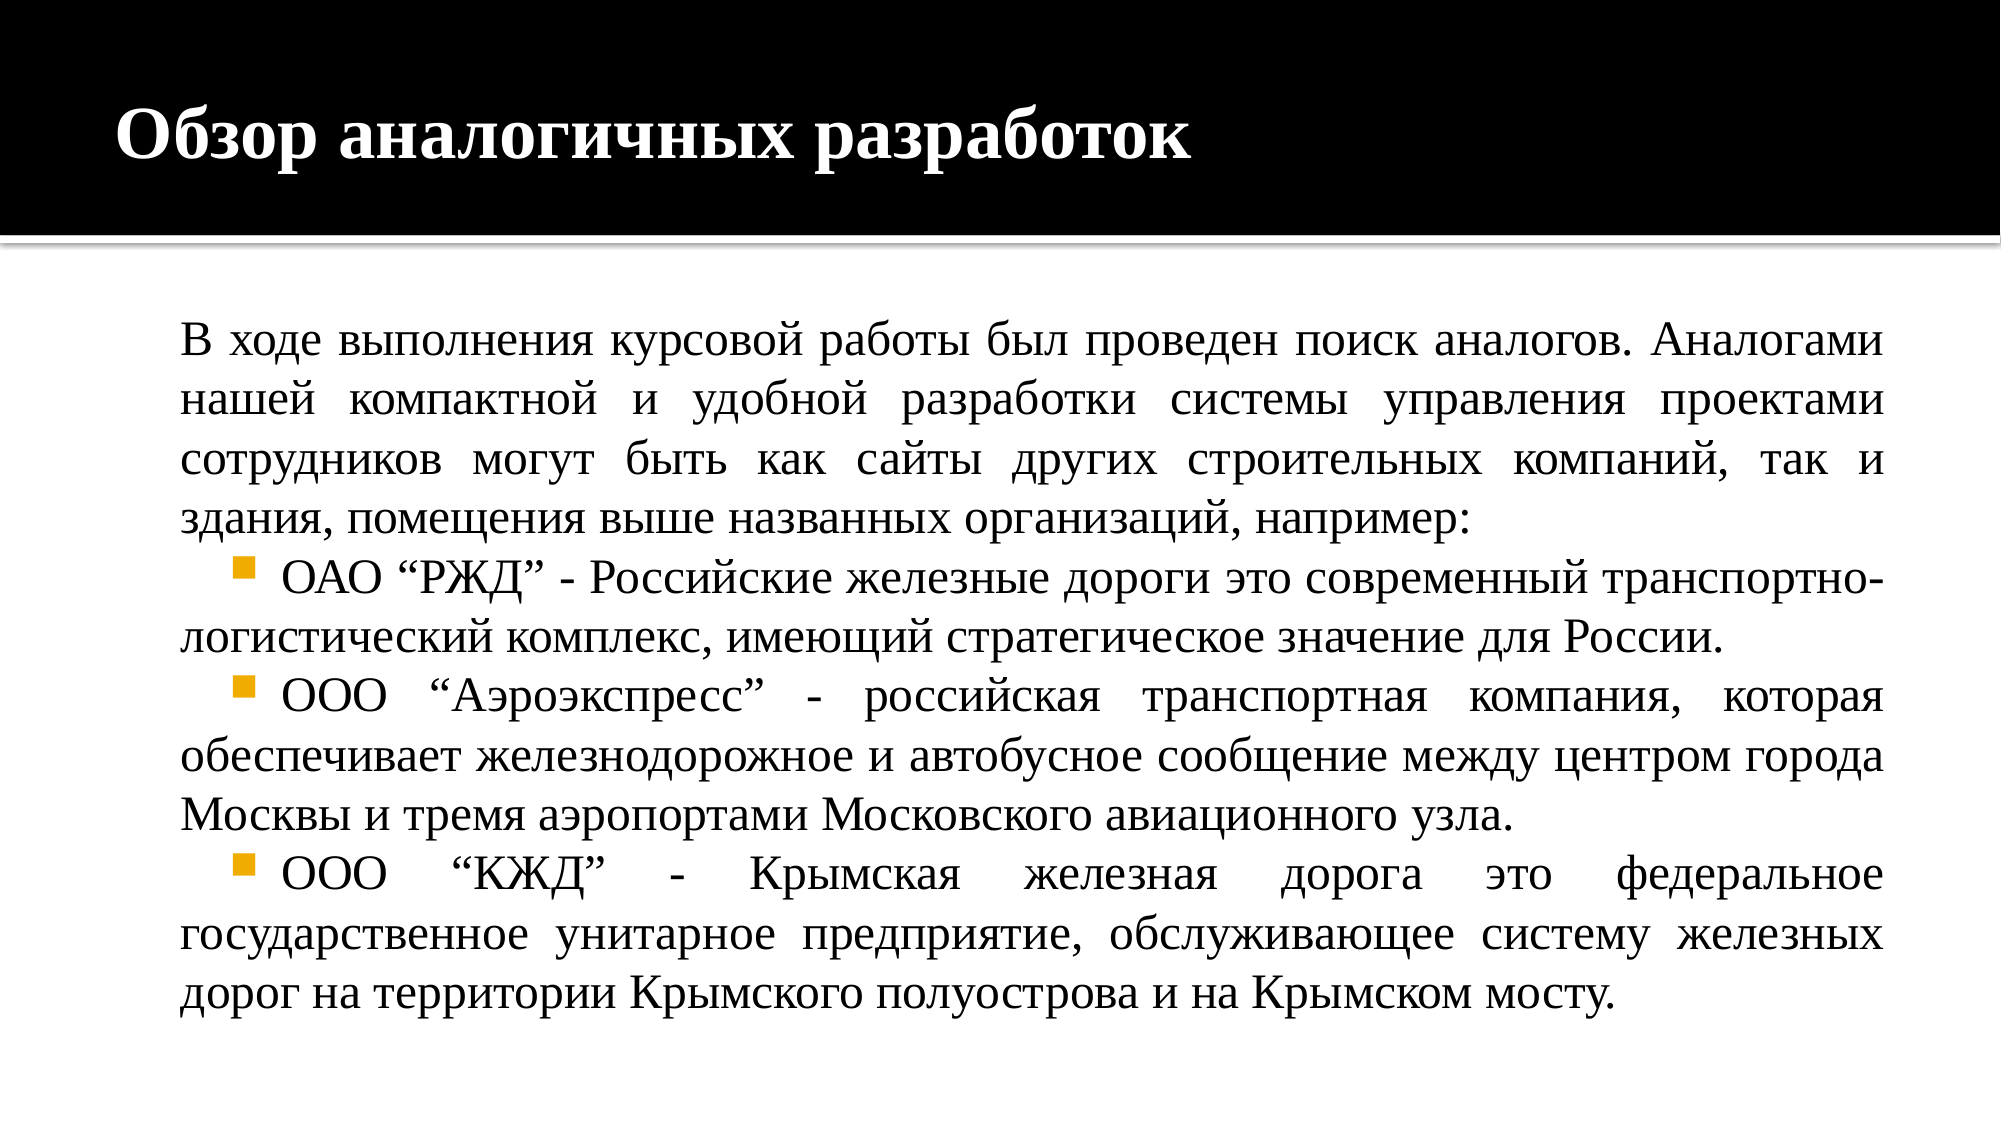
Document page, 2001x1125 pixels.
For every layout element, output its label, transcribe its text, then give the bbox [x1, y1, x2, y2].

list В ходе выполнения курсовой работы был проведен поиск аналогов. Аналогами нашей компактной и удобной разработки системы управления проектами сотрудников могут быть как сайты других строительных компаний, так и здания, помещения выше названных организаций, например: ОАО “РЖД” - Российские железные дороги это современный транспортно-логистический комплекс, имеющий стратегическое значение для России. ООО “Аэроэкспресс” - российская транспортная компания, которая обеспечивает железнодорожное и автобусное сообщение между центром города Москвы и тремя аэропортами Московского авиационного узла. ООО “КЖД” - Крымская железная дорога это федеральное государственное унитарное предприятие, обслуживающее систему железных дорог на территории Крымского полуострова и на Крымском мосту. [99, 291, 1900, 1050]
title Обзор аналогичных разработок [99, 25, 1900, 231]
